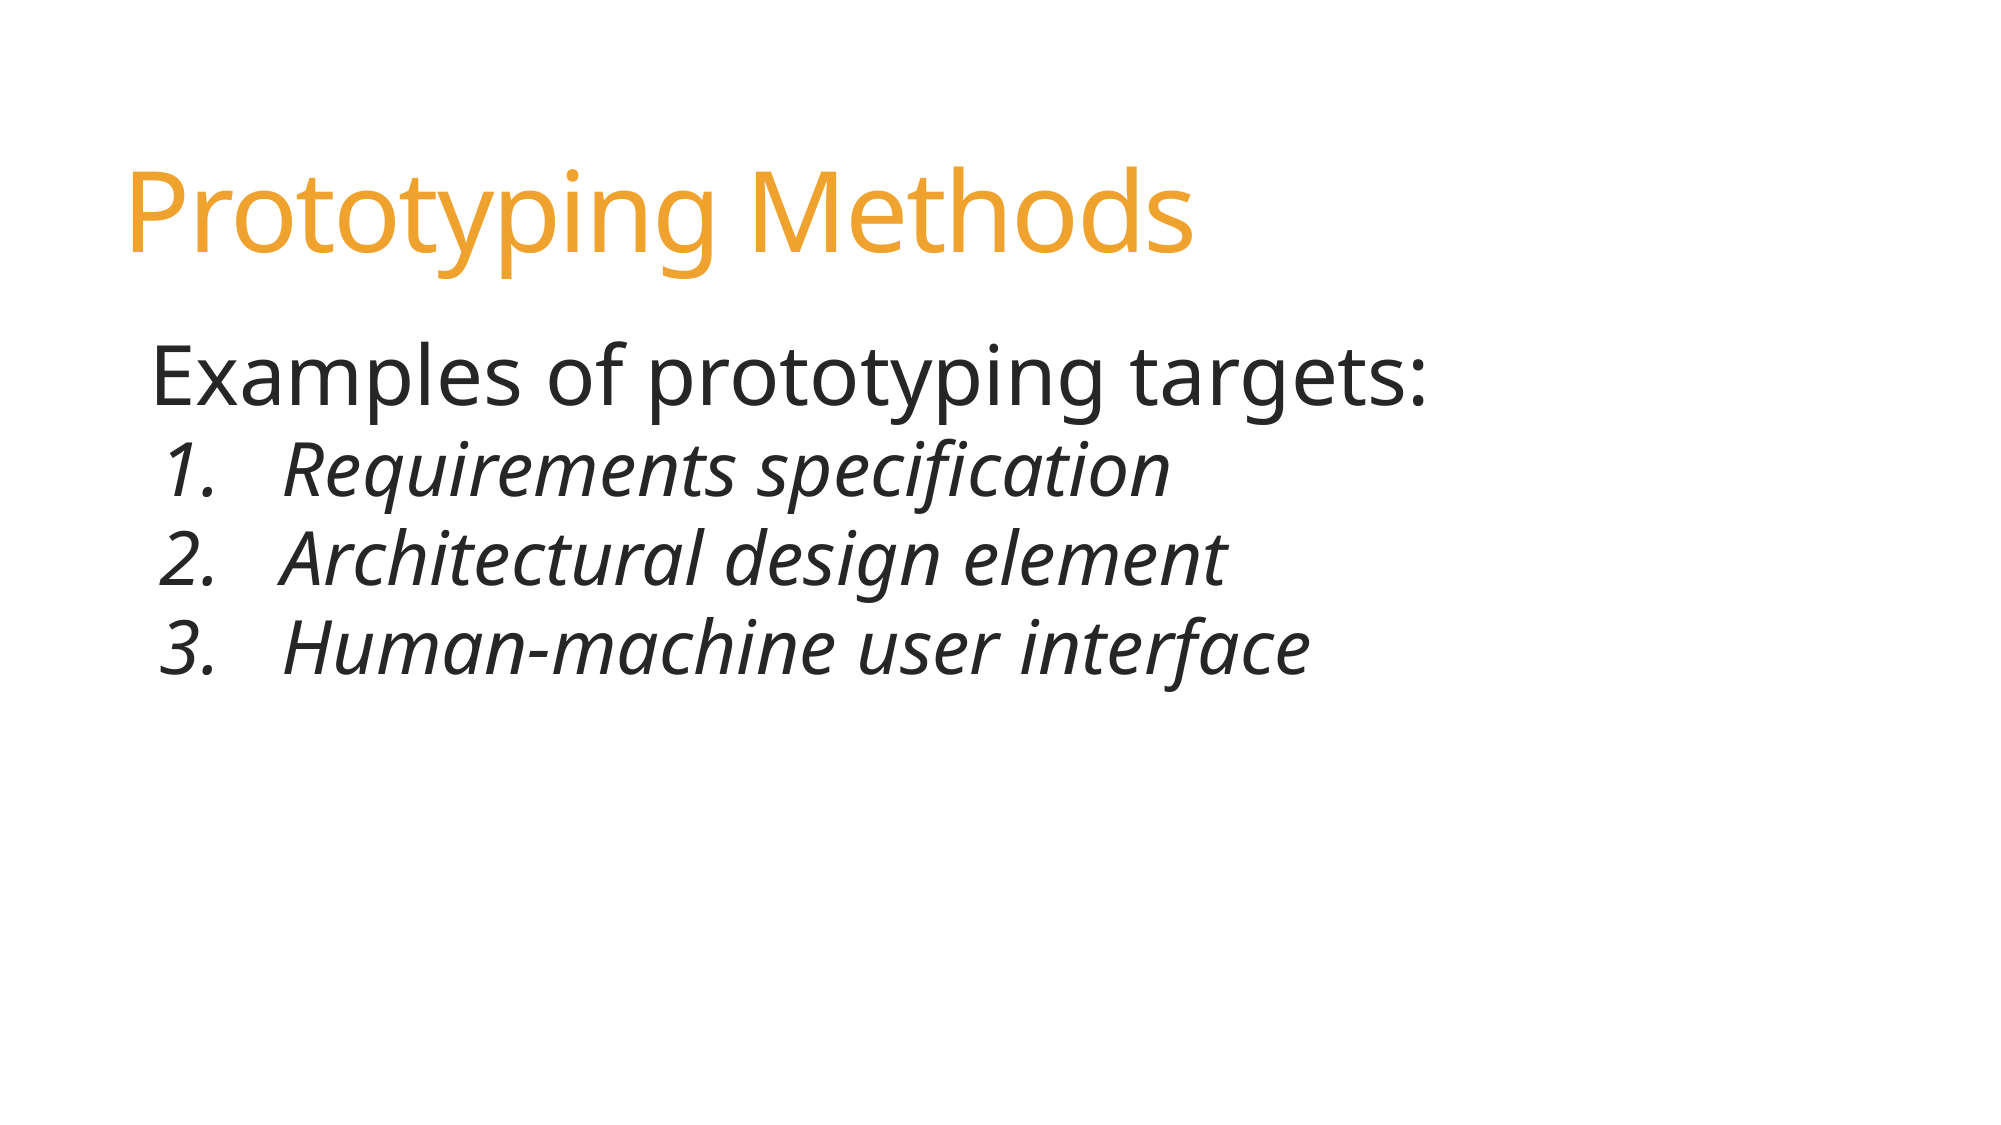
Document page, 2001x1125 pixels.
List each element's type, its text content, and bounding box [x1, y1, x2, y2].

list Examples of prototyping targets: Requirements specification Architectural design element Human-machine user interface [111, 329, 1876, 948]
title Prototyping Methods [107, 81, 1875, 354]
